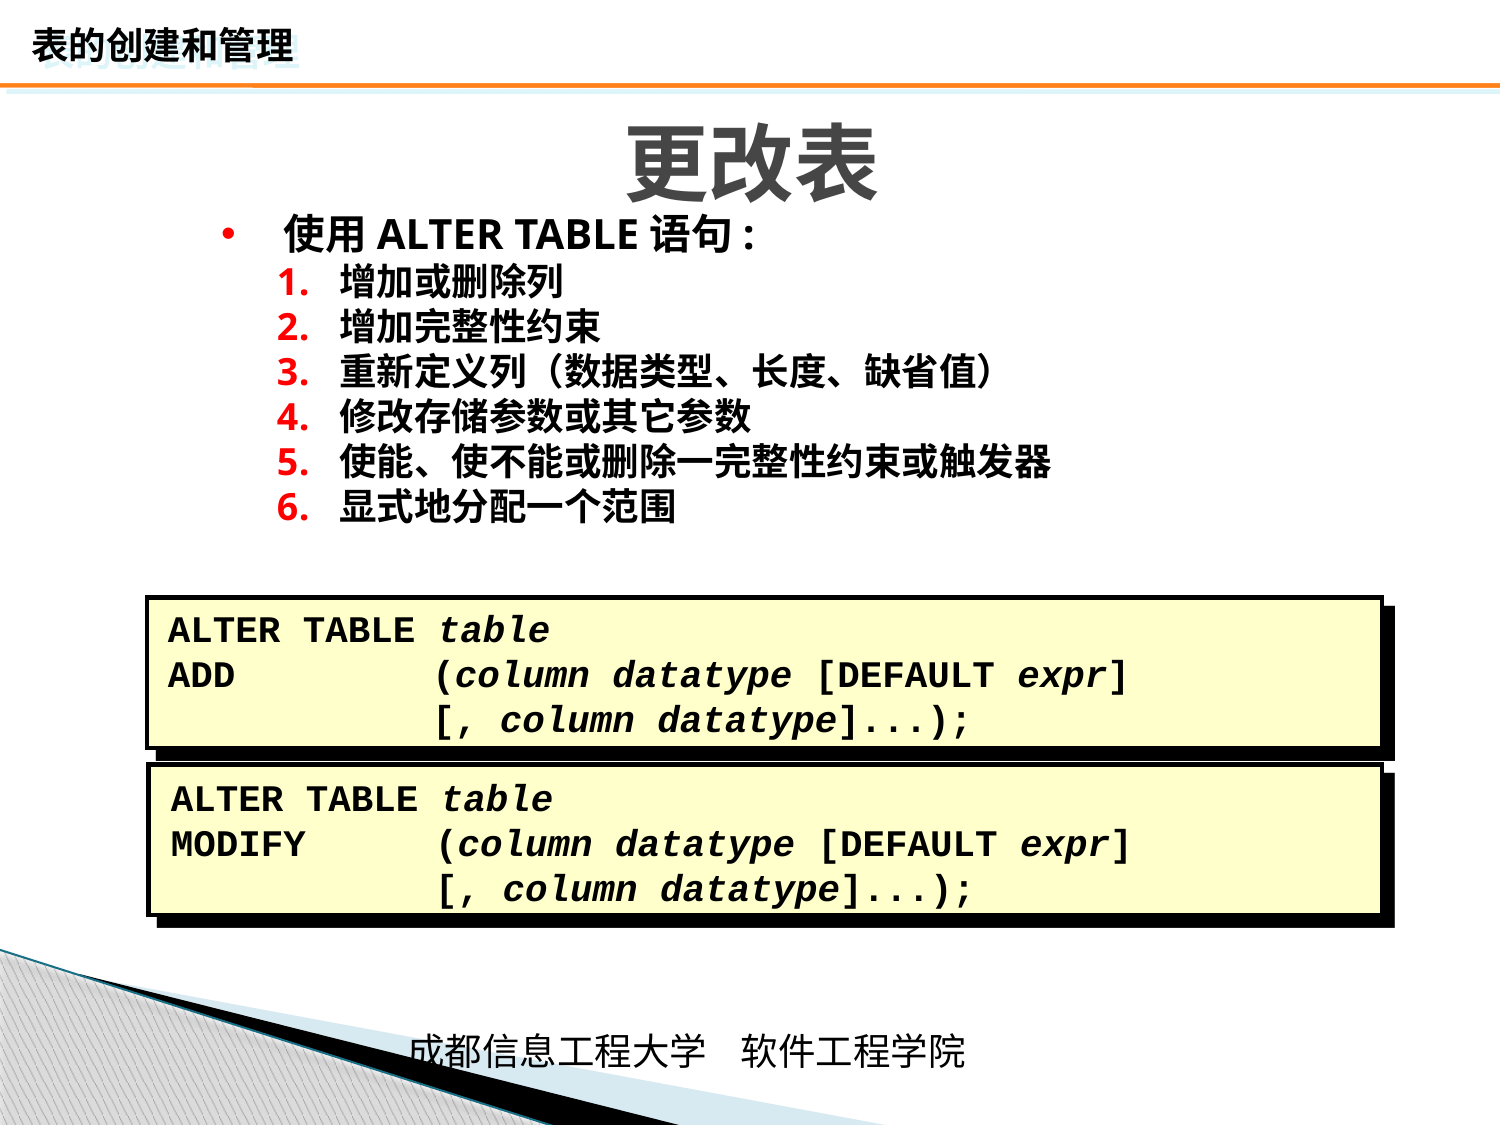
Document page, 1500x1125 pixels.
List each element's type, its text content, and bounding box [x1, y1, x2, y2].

text_box ALTER TABLE table ADD (column datatype [DEFAULT expr] [, column datatype]...); [152, 595, 1351, 750]
text_box 使用ALTER TABLE语句: 增加或删除列 增加完整性约束 重新定义列（数据类型、长度、缺省值） 修改存储参数或其它参数 使能、使不能或删除一完整性约束或触发器 显式地分配一个范围 [187, 200, 1267, 536]
text_box [1351, 597, 1382, 748]
title 更改表 [143, 89, 1360, 234]
text_box ALTER TABLE table MODIFY (column datatype [DEFAULT expr] [, column datatype]...); [155, 764, 1354, 919]
text_box [1354, 764, 1383, 915]
text_box [148, 764, 155, 915]
text_box [147, 597, 152, 748]
